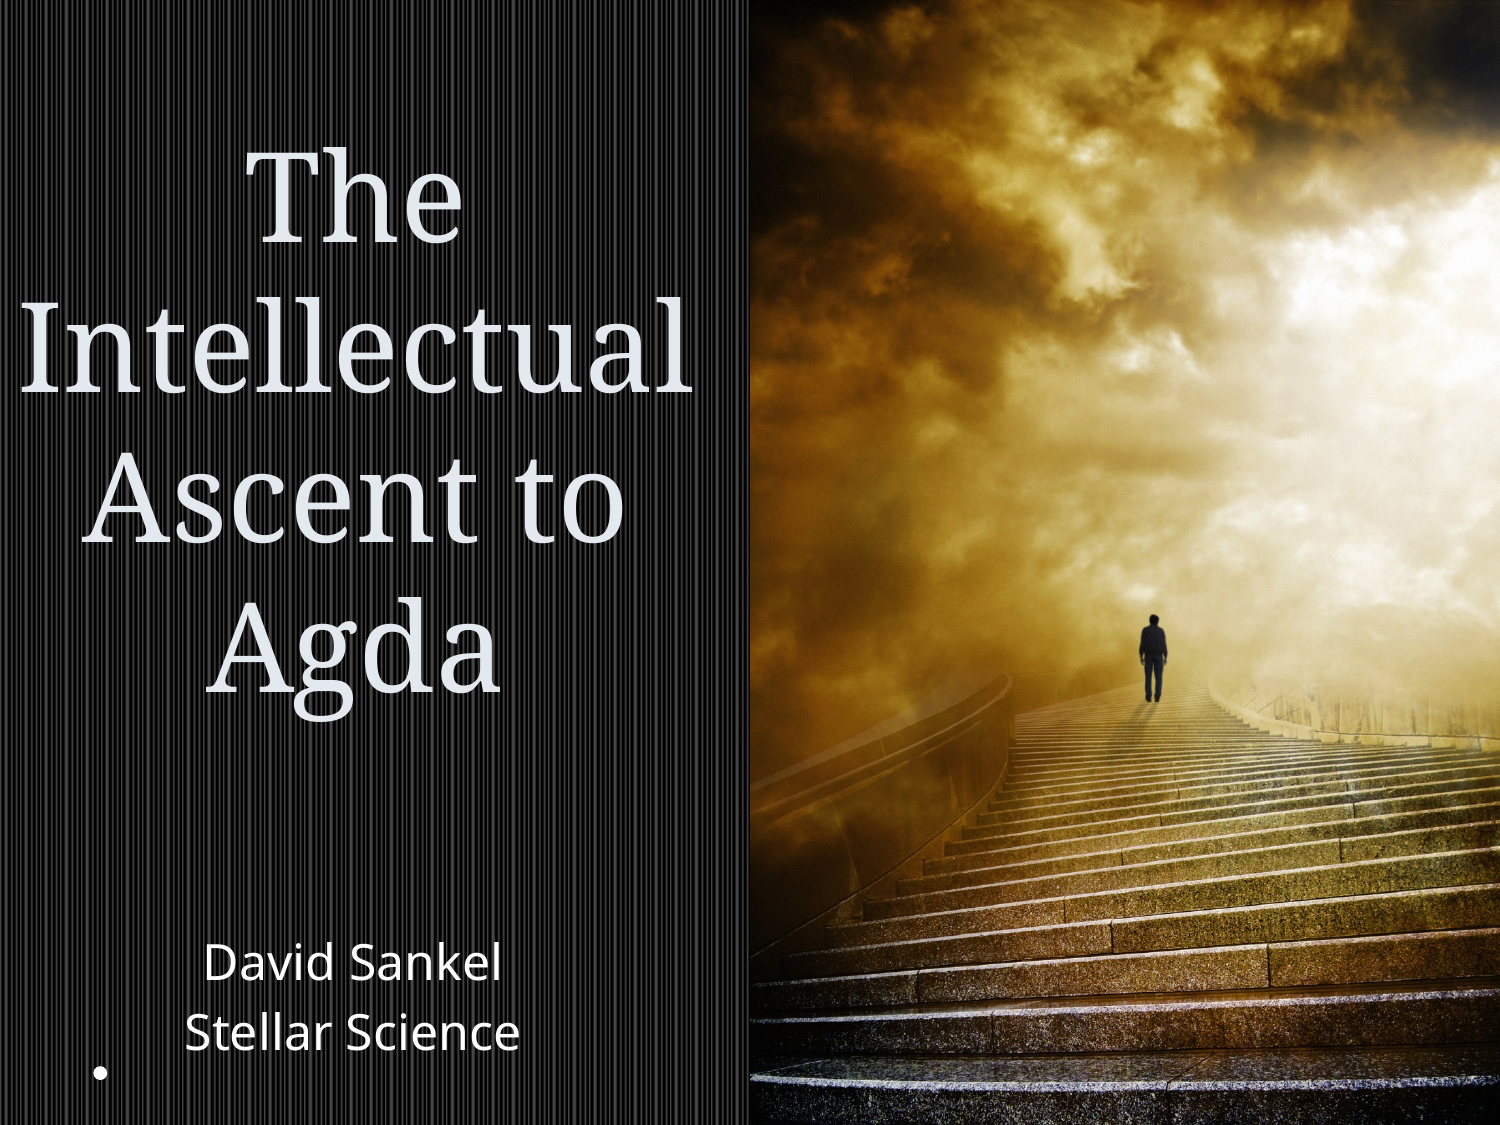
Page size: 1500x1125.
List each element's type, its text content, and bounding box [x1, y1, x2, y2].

subtitle David Sankel Stellar Science [37, 922, 670, 1111]
picture [749, 0, 1500, 1125]
title The Intellectual Ascent to Agda [0, 112, 713, 725]
